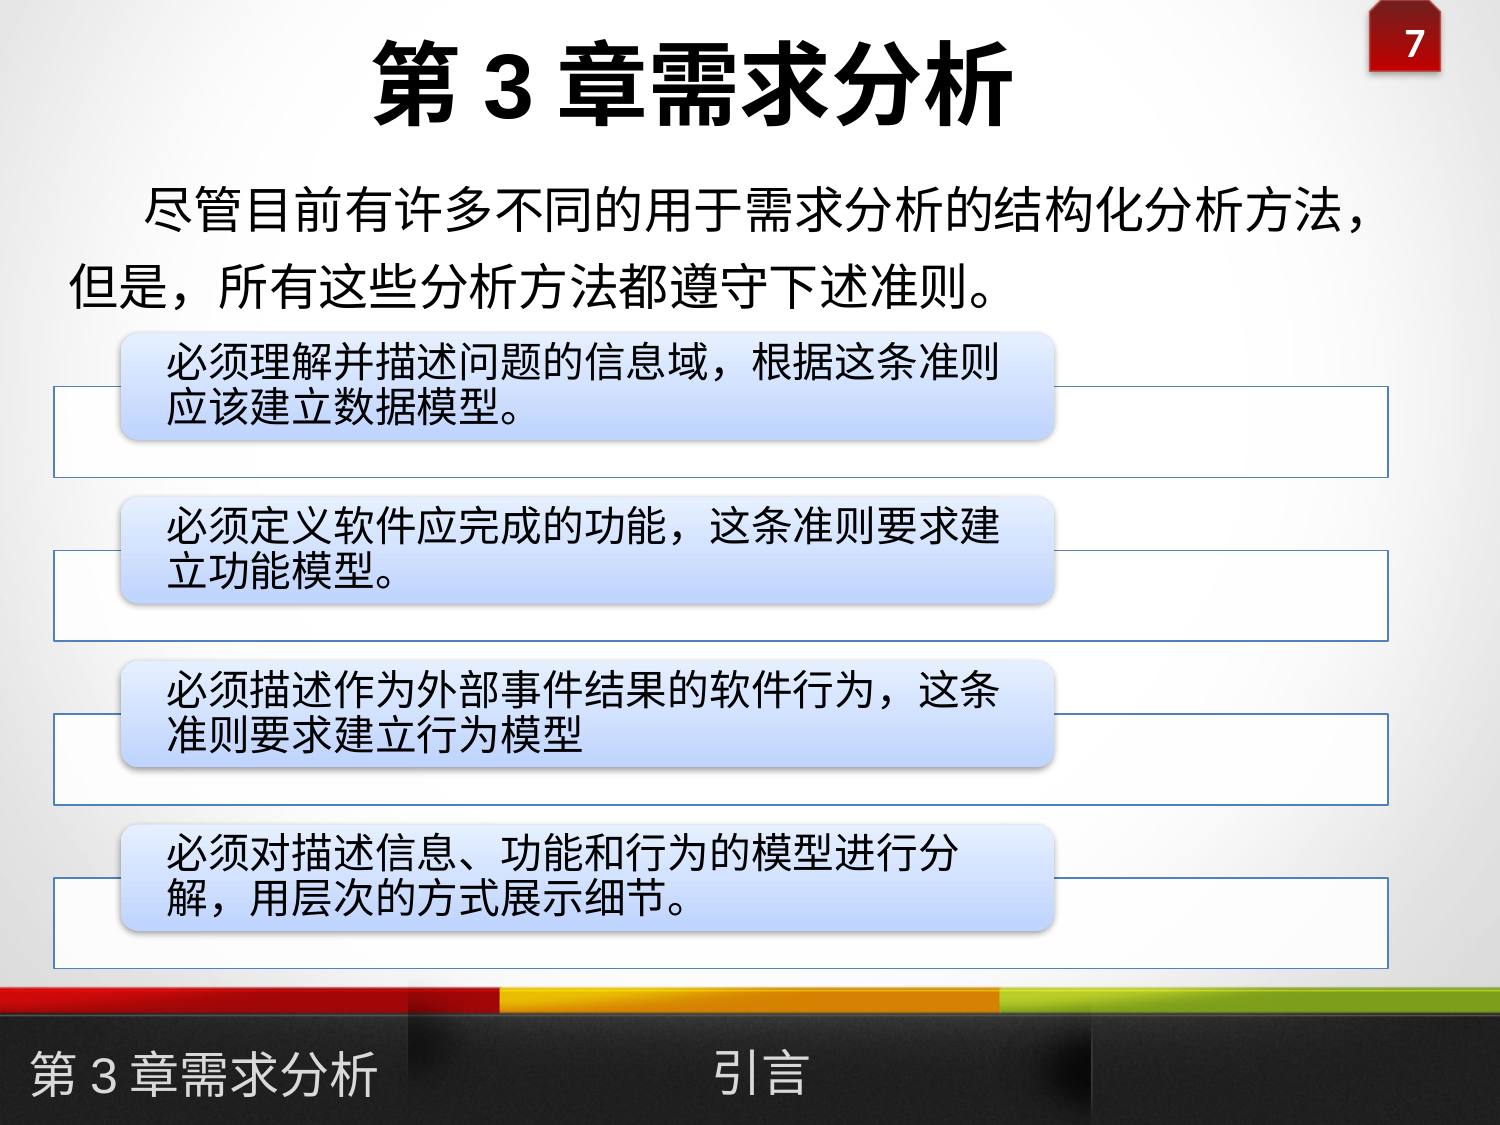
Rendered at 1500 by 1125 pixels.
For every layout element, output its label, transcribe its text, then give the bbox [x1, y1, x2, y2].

text_box 第3章需求分析 [0, 1034, 431, 1113]
text_box 尽管目前有许多不同的用于需求分析的结构化分析方法，但是，所有这些分析方法都遵守下述准则。 [52, 152, 1367, 325]
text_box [53, 326, 1389, 977]
text_box 引言 [530, 1032, 992, 1111]
text_box 第3章需求分析 [17, 4, 1368, 149]
picture [0, 0, 1500, 1125]
